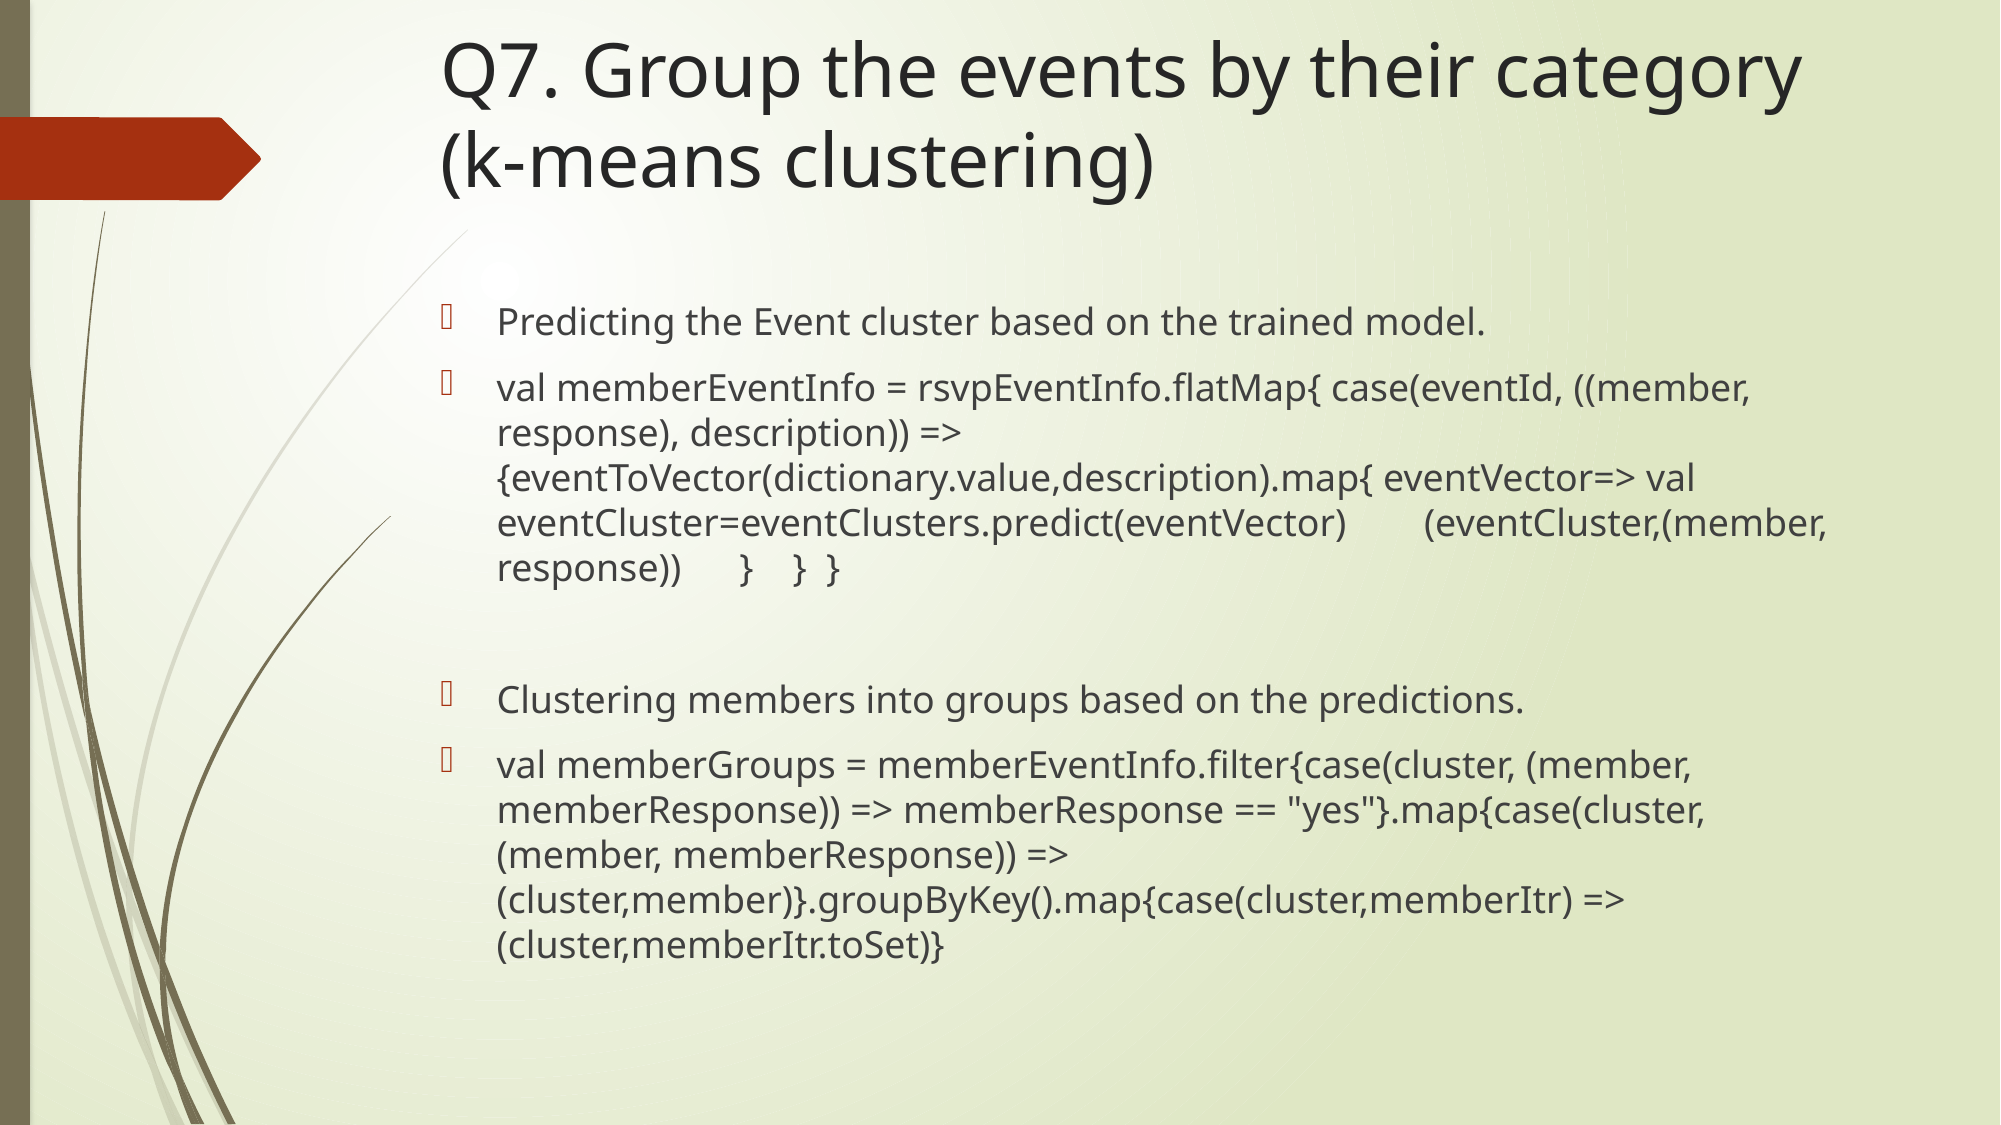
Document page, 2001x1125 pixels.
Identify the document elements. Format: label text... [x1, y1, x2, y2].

title Q7. Group the events by their category (k-means clustering) [425, 14, 1888, 224]
list Predicting the Event cluster based on the trained model. val memberEventInfo = rsvpEventInfo.flatMap{ case(eventId, ((member, response), description)) => {eventToVector(dictionary.value,description).map{ eventVector=> val eventCluster=eventClusters.predict(eventVector) (eventCluster,(member, response)) } } } Clustering members into groups based on the predictions. val memberGroups = memberEventInfo.filter{case(cluster, (member, memberResponse)) => memberResponse == "yes"}.map{case(cluster, (member, memberResponse)) => (cluster,member)}.groupByKey().map{case(cluster,memberItr) => (cluster,memberItr.toSet)} [425, 224, 1888, 1091]
